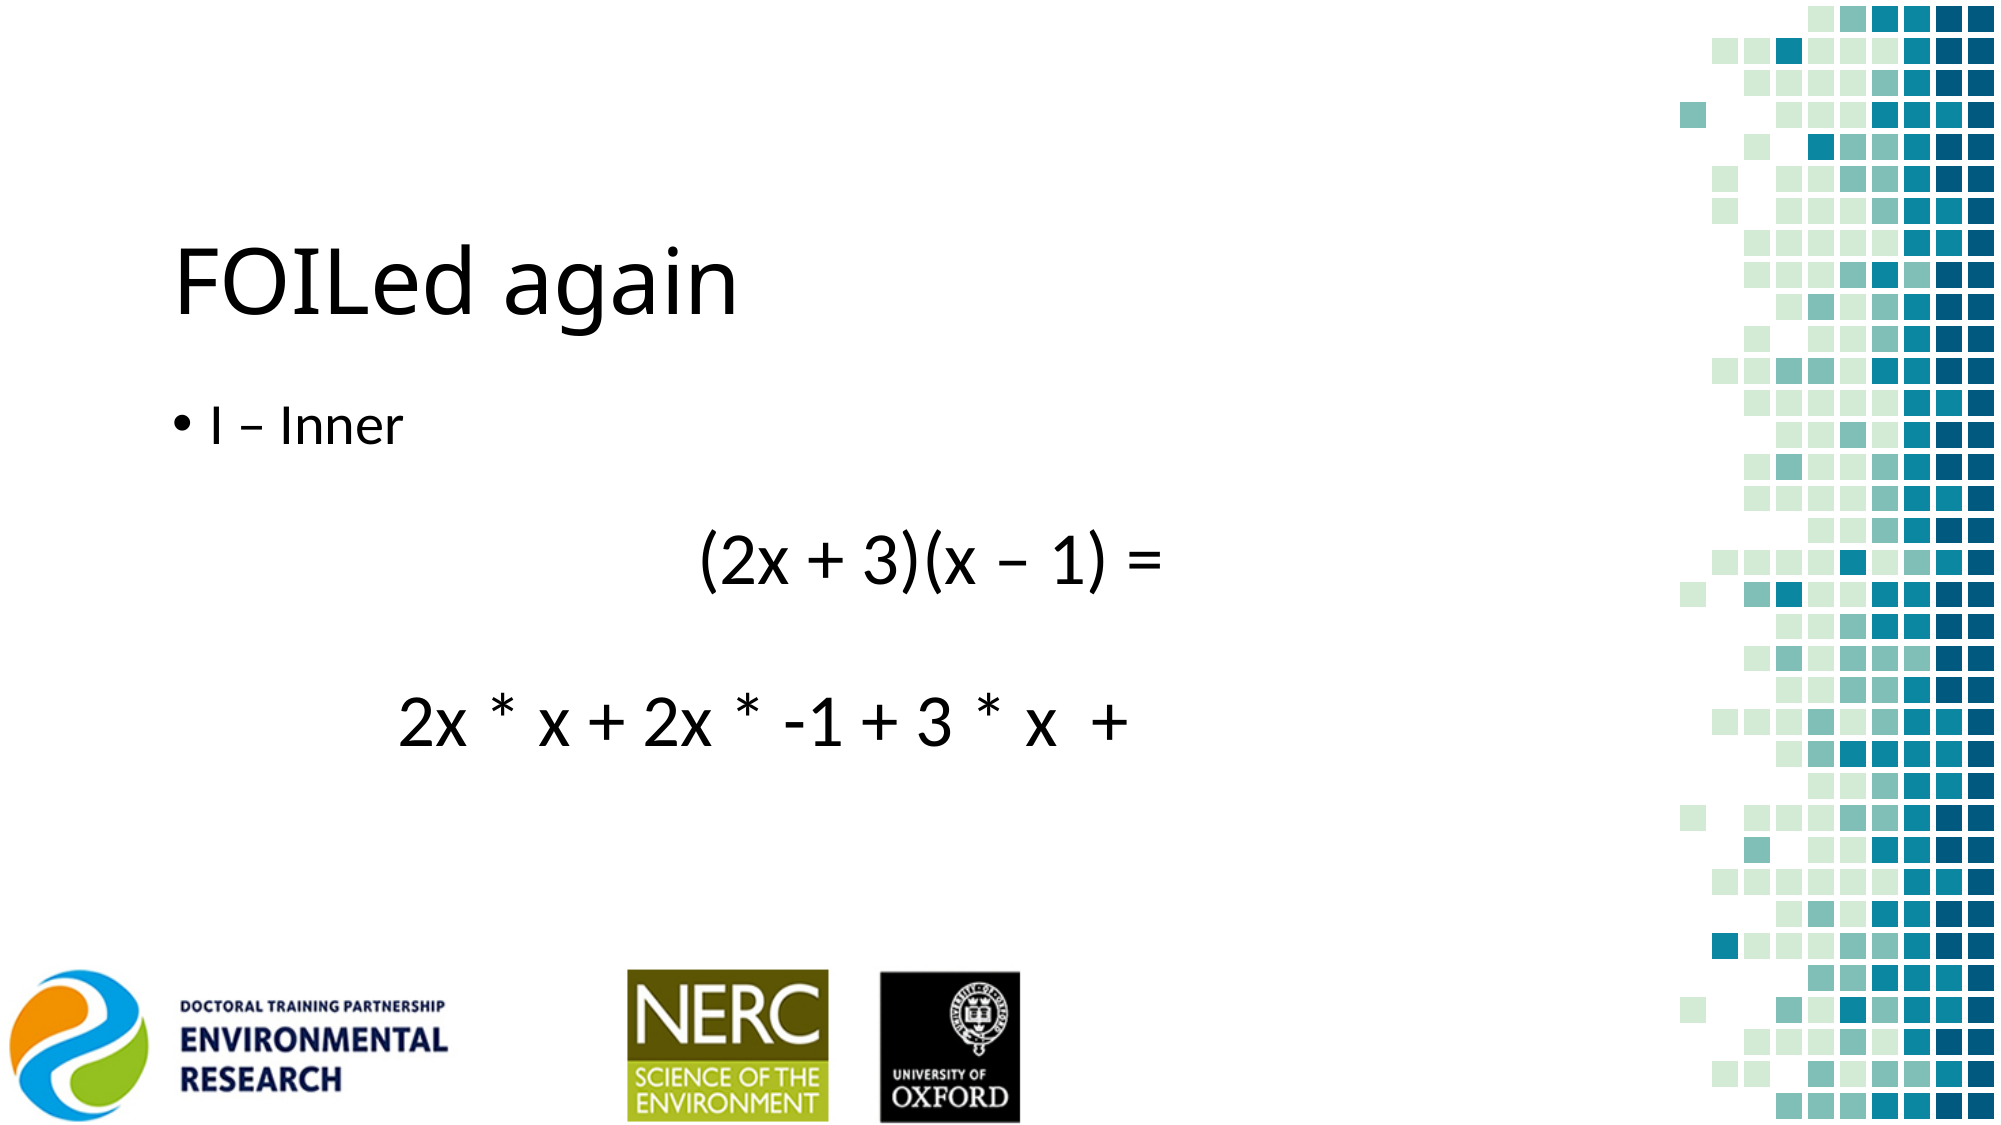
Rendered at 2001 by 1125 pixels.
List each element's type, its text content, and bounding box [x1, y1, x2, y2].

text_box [0, 964, 1676, 1125]
list I – Inner (2x + 3)(x – 1) = 2x * x + 2x * -1 + 3 * x + [157, 379, 1636, 964]
title FOILed again [157, 161, 1636, 350]
